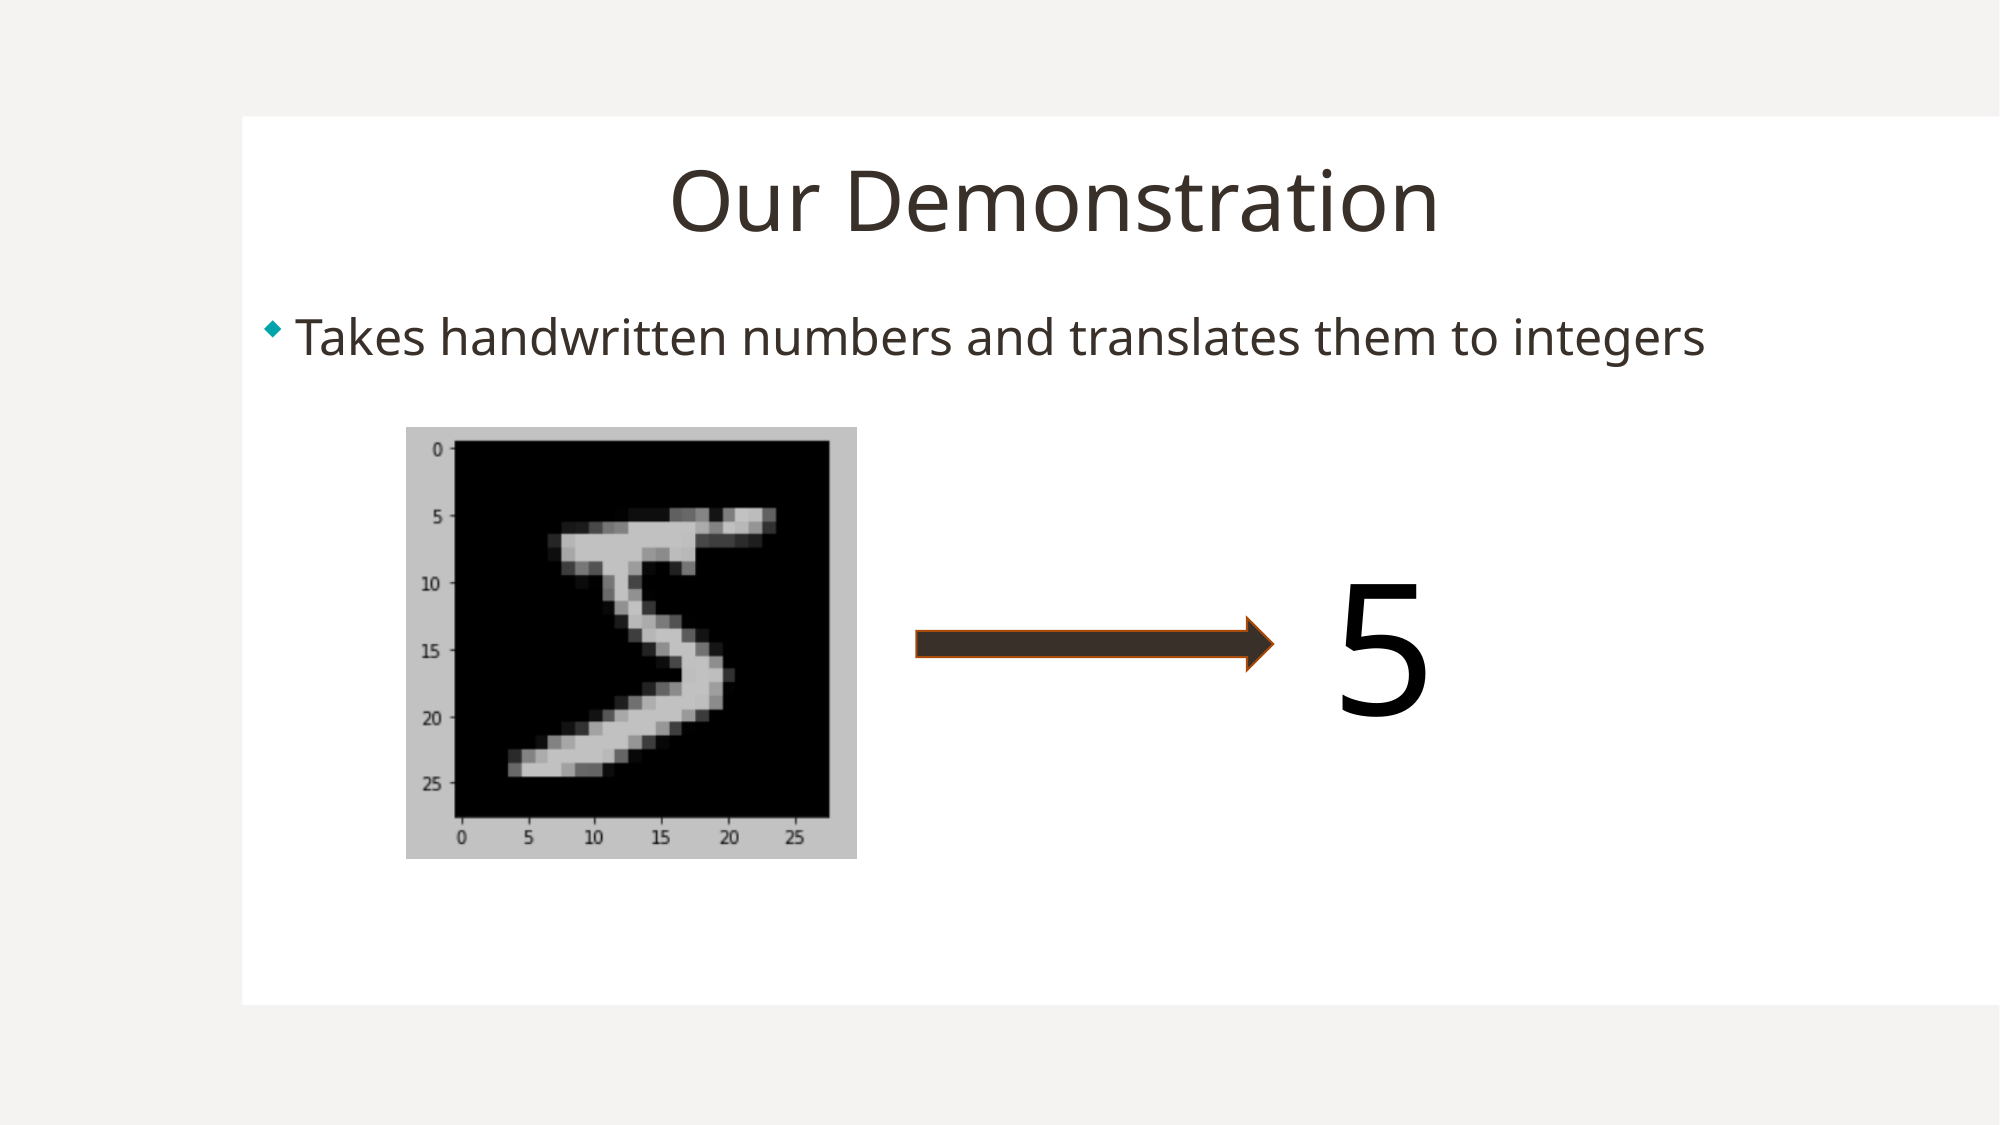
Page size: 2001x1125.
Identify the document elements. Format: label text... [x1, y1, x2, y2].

title Our Demonstration [653, 124, 1465, 284]
picture [405, 427, 857, 859]
text_box [915, 615, 1275, 673]
list Takes handwritten numbers and translates them to integers [243, 297, 1799, 990]
text_box 5 [1316, 525, 1556, 760]
